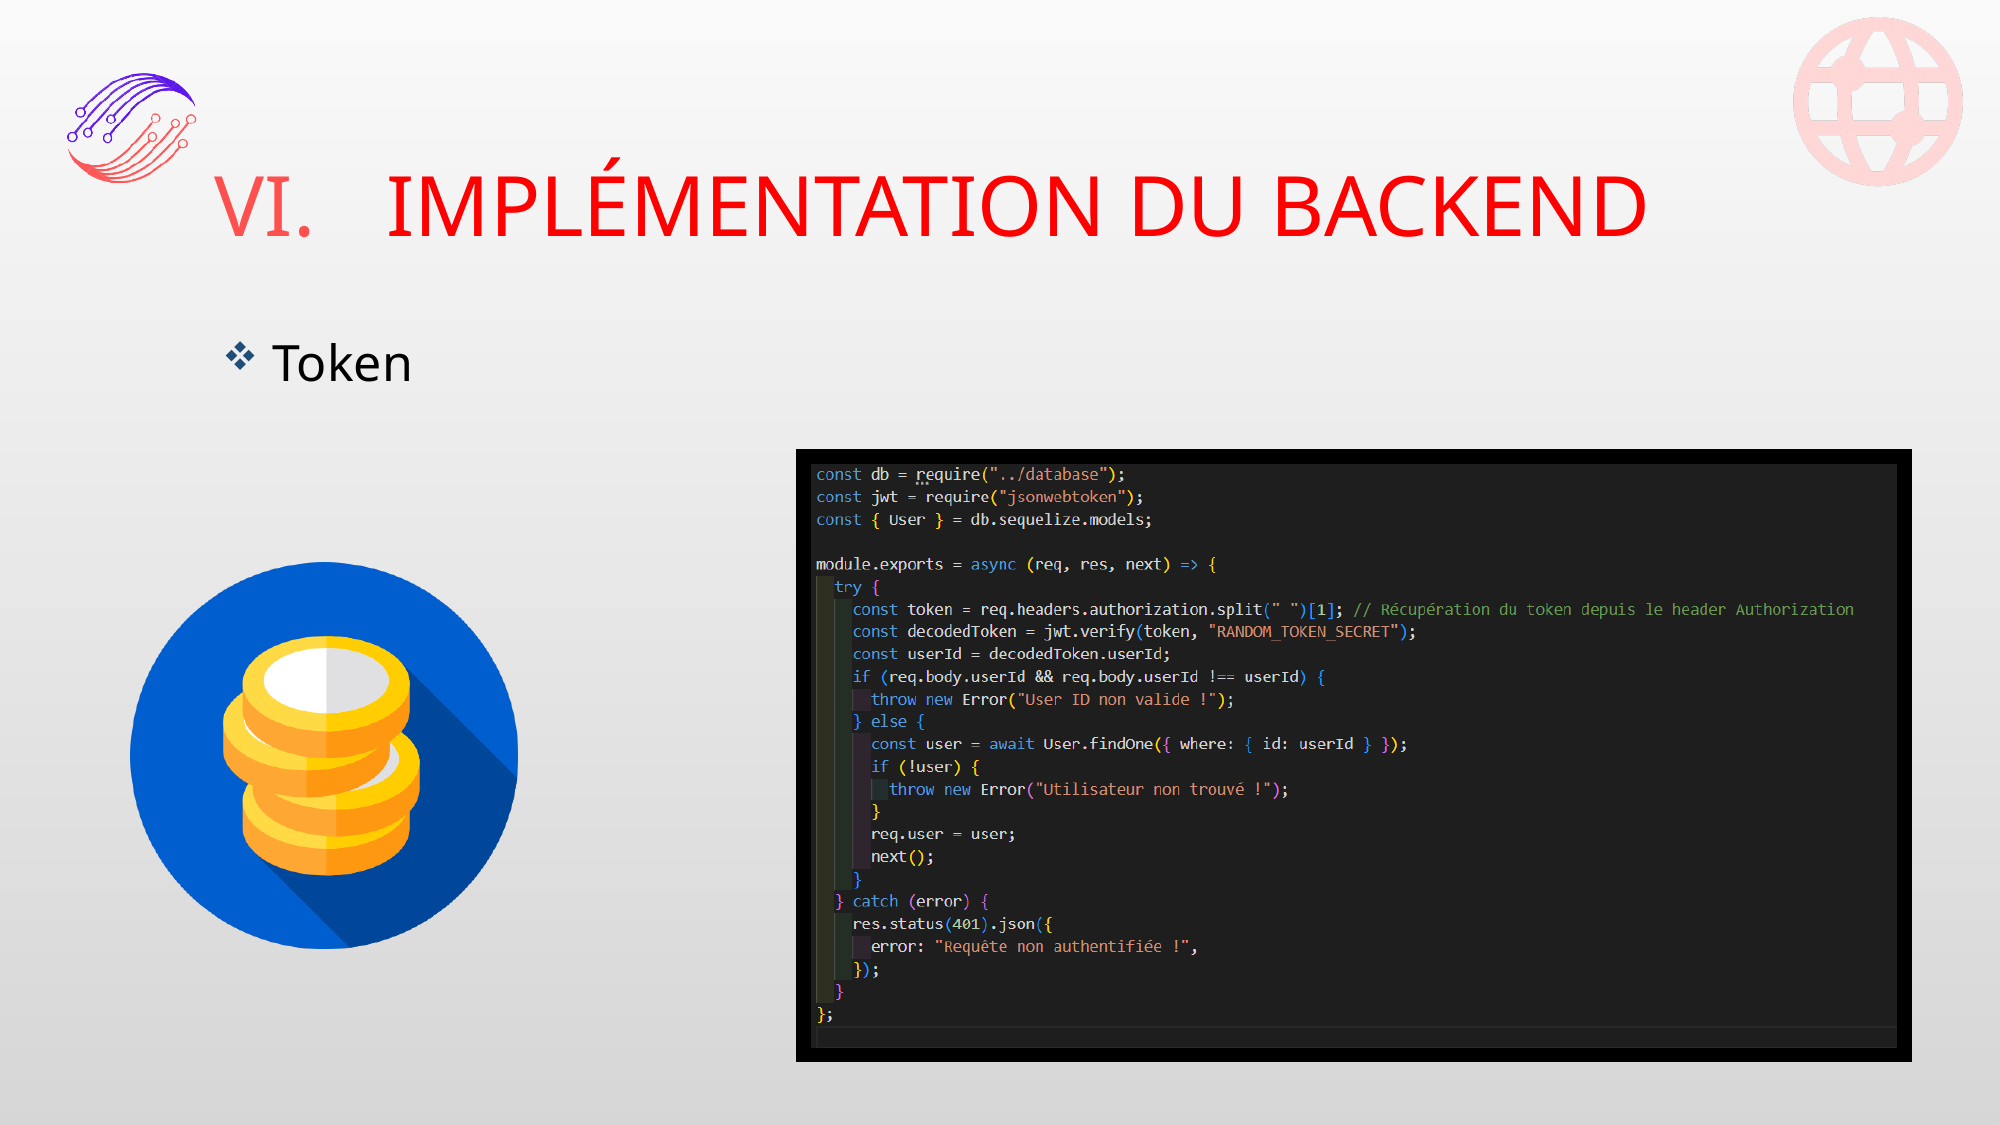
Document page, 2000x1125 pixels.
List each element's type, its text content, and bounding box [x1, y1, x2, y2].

list Token [199, 323, 1800, 542]
picture [0, 0, 370, 393]
picture [130, 562, 518, 949]
picture [1759, 0, 1997, 220]
picture [810, 463, 1898, 1048]
title VI. Implémentation du backend [370, 45, 1800, 263]
